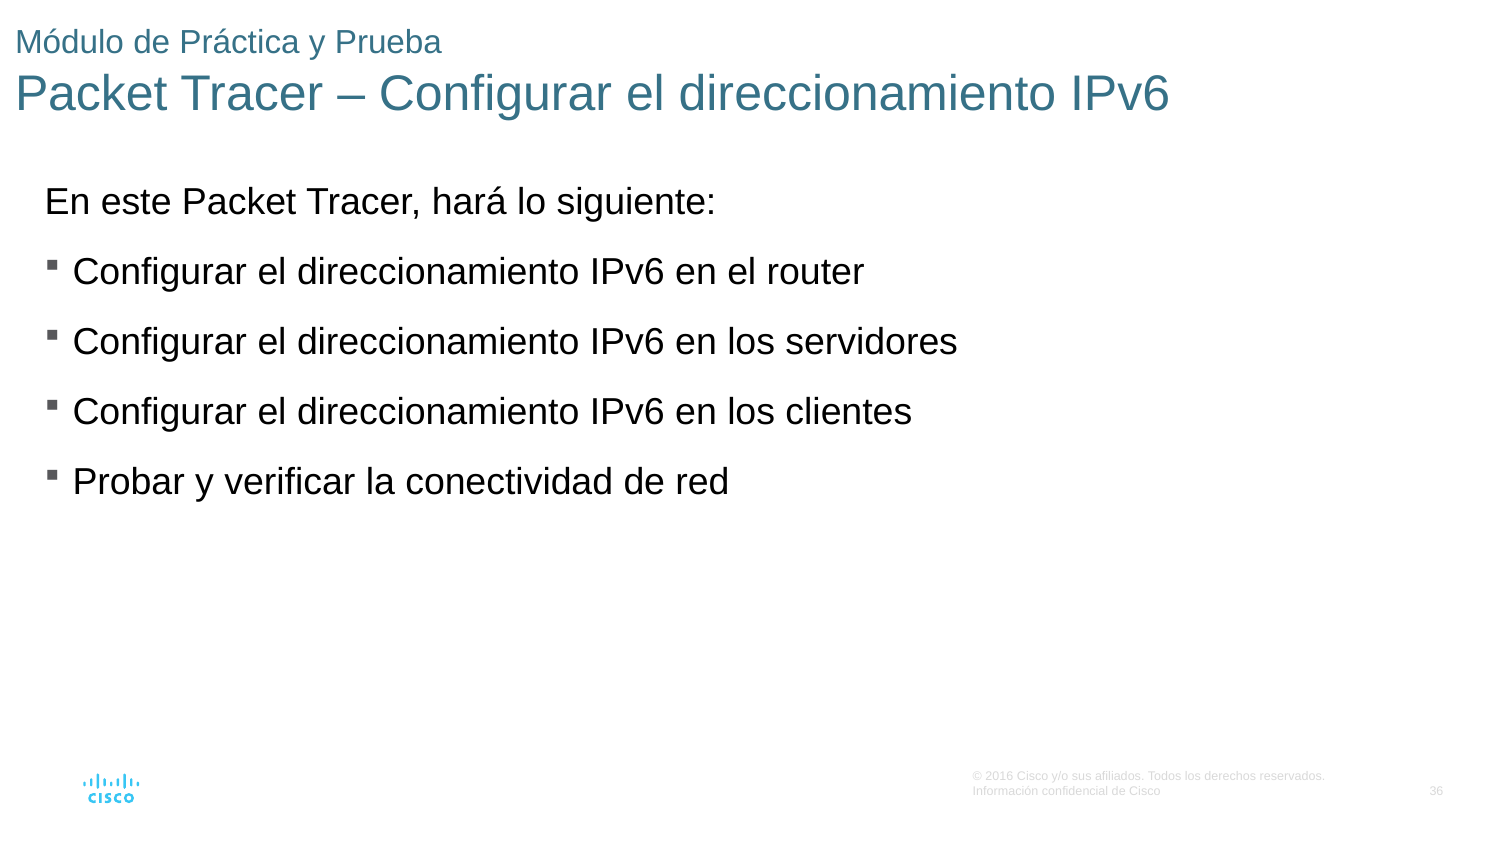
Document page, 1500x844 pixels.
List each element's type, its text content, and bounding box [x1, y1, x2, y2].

title Módulo de Práctica y Prueba Packet Tracer – Configurar el direccionamiento IPv6 [0, 21, 1500, 120]
list En este Packet Tracer, hará lo siguiente: Configurar el direccionamiento IPv6 en el router Configurar el direccionamiento IPv6 en los servidores Configurar el direccionamiento IPv6 en los clientes Probar y verificar la conectividad de red [29, 169, 1449, 748]
